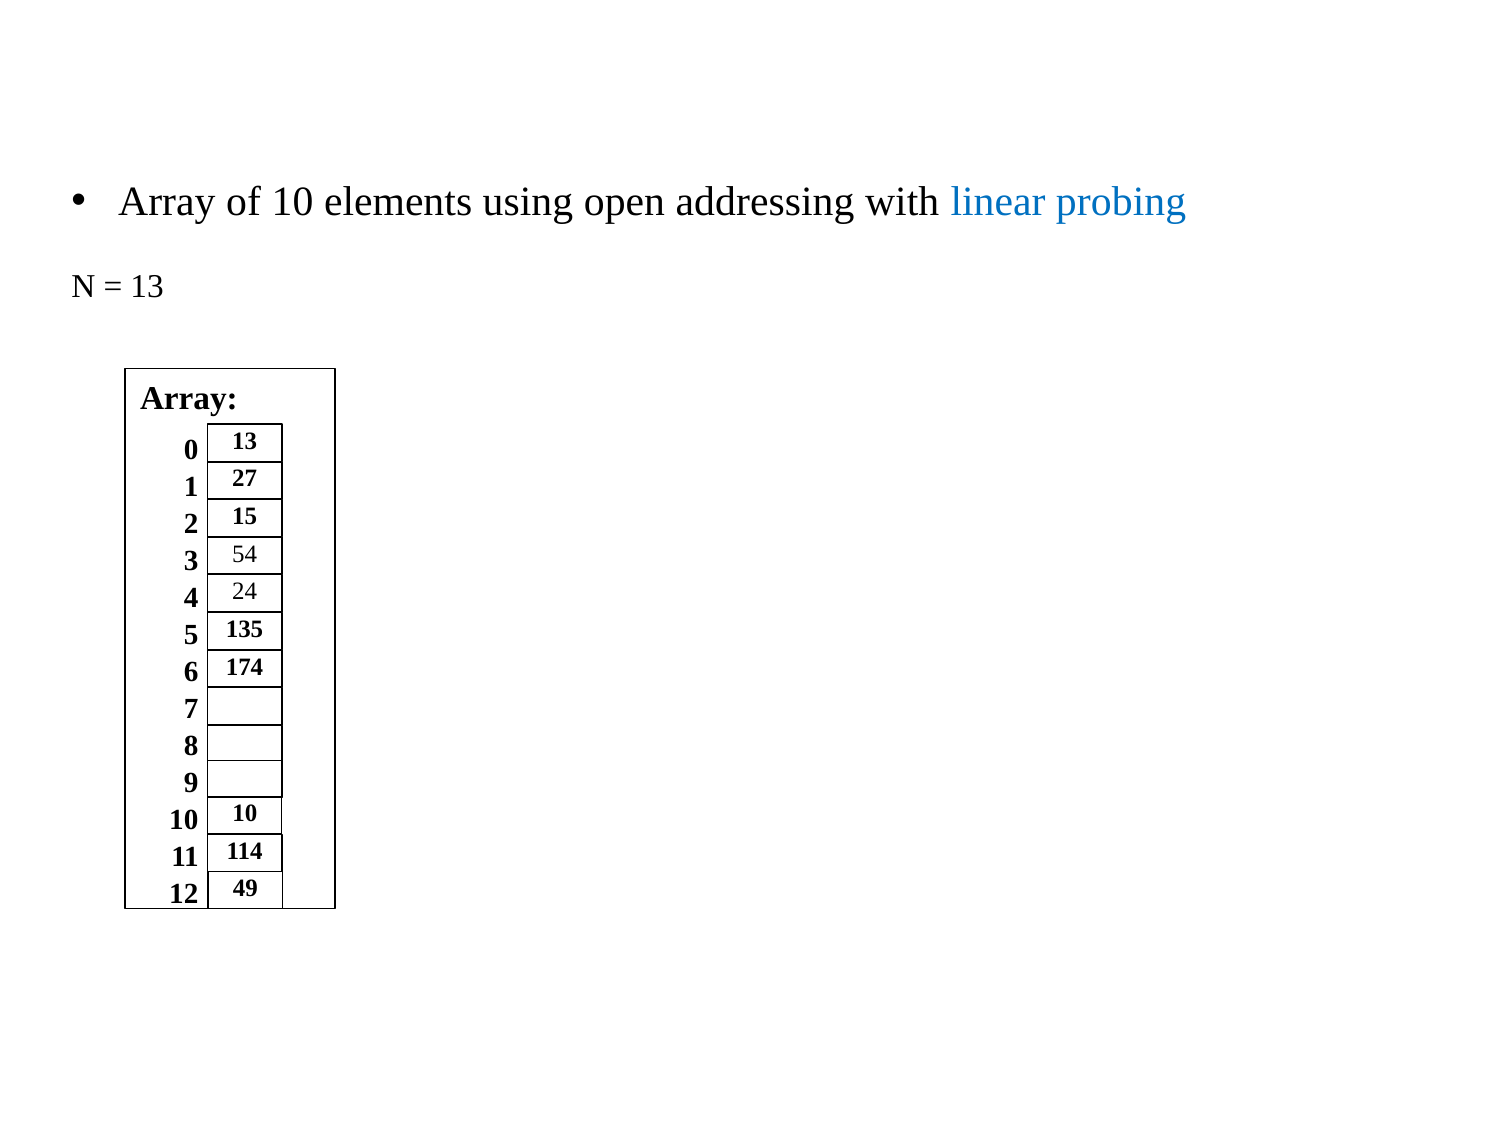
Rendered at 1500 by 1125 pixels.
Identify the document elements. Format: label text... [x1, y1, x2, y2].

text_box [153, 422, 283, 924]
text_box Array: [125, 368, 335, 909]
text_box Array of 10 elements using open addressing with linear probing N = 13 [56, 166, 1202, 432]
